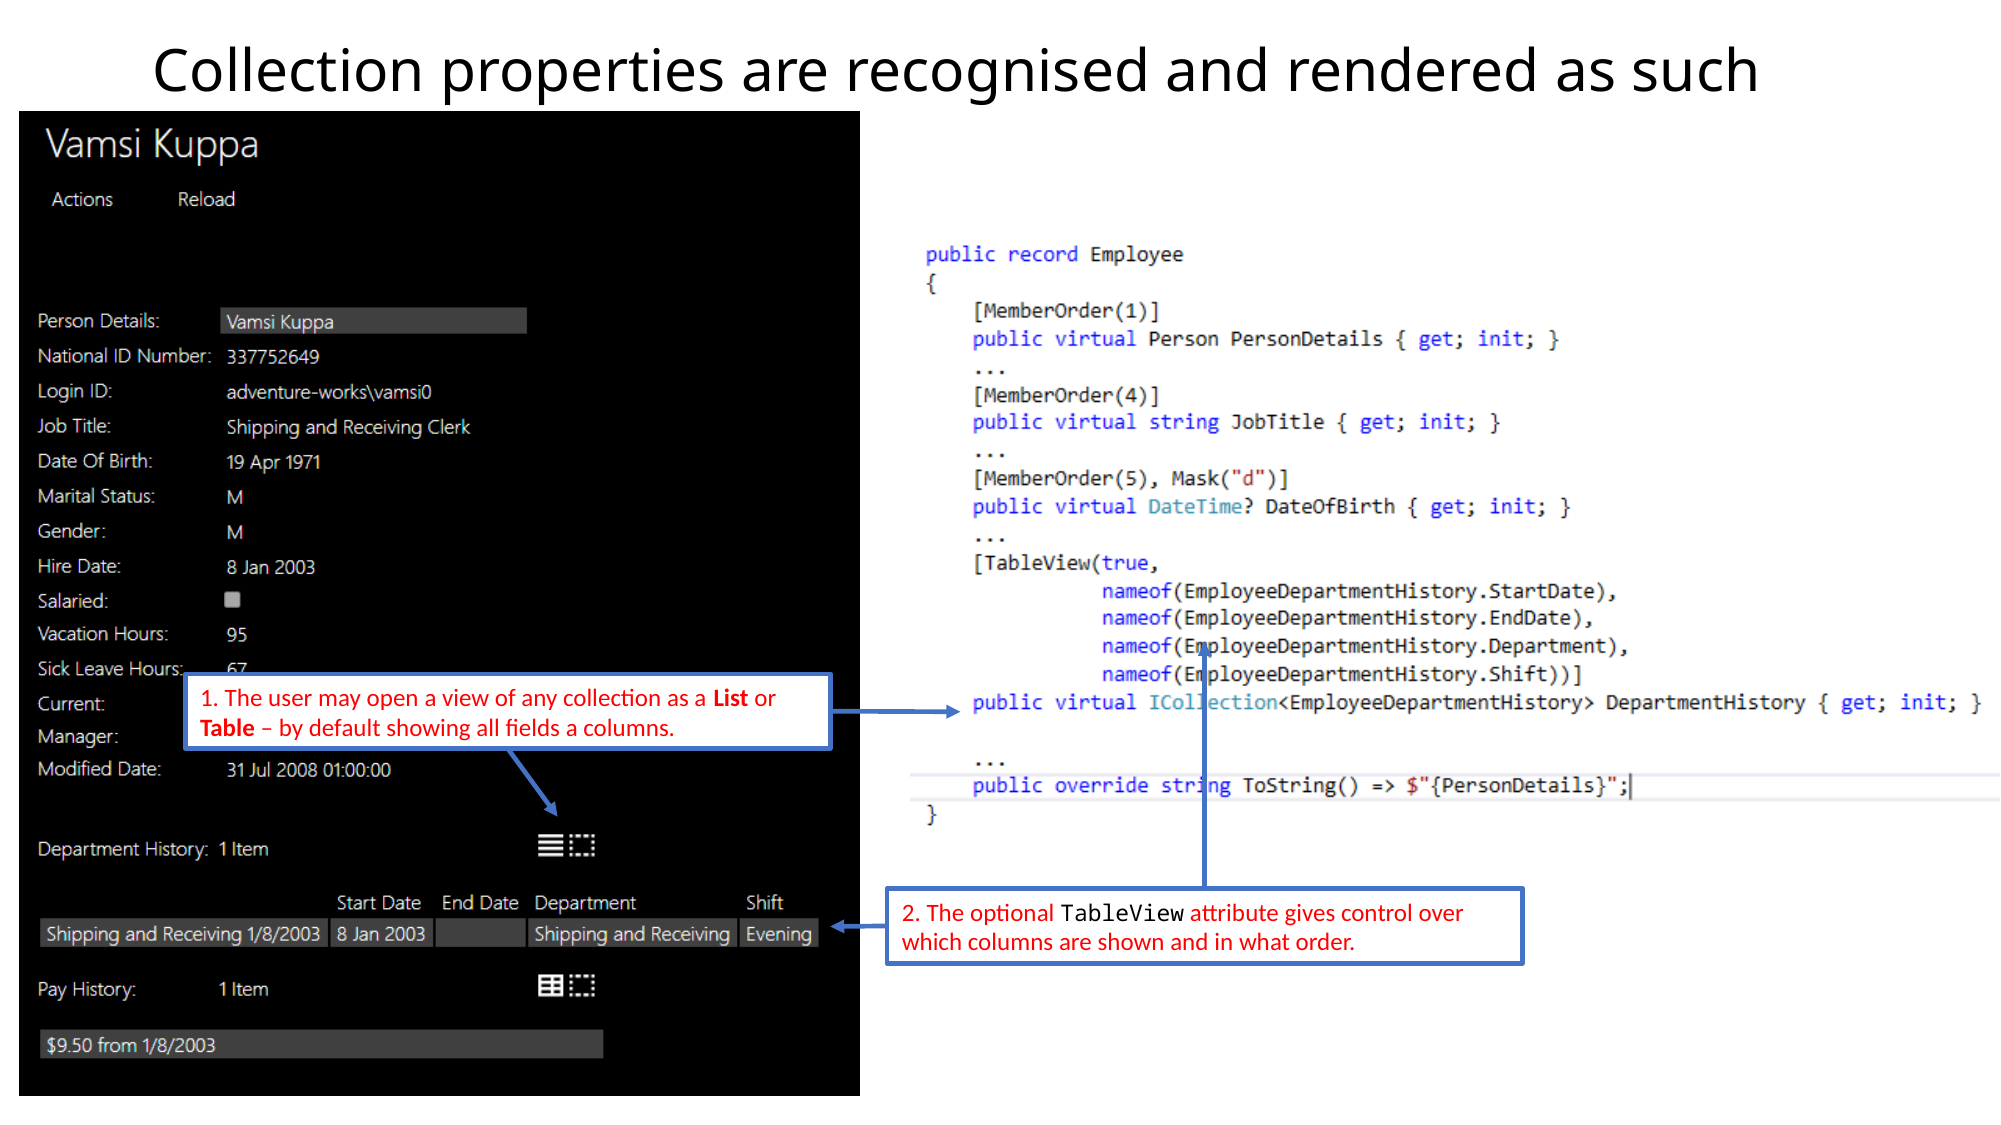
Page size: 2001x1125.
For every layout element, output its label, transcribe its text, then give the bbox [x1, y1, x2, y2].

picture [910, 238, 2000, 838]
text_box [185, 673, 830, 817]
title Collection properties are recognised and rendered as such [137, 32, 1863, 112]
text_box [830, 641, 1523, 965]
picture [19, 111, 860, 1096]
